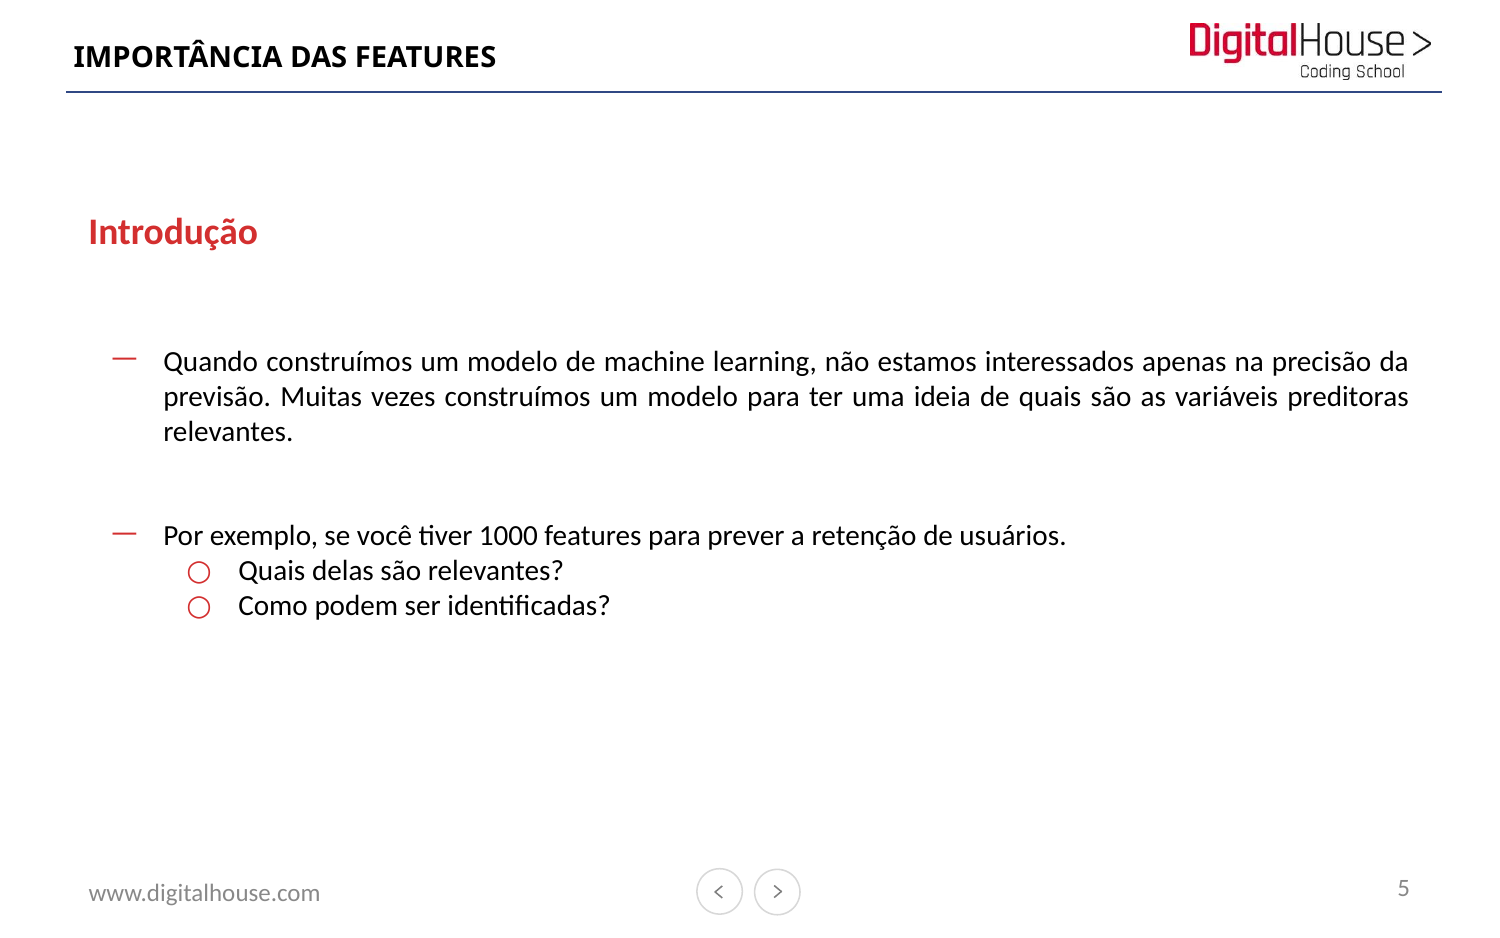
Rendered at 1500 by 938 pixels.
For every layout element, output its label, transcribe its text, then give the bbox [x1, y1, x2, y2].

title IMPORTÂNCIA DAS FEATURES [73, 23, 1074, 89]
slide_number 5 [1074, 861, 1425, 911]
text_box Introdução Quando construímos um modelo de machine learning, não estamos interessados apenas na precisão da previsão. Muitas vezes construímos um modelo para ter uma ideia de quais são as variáveis preditoras relevantes. Por exemplo, se você tiver 1000 features para prever a retenção de usuários. Quais delas são relevantes? Como podem ser identificadas? [73, 199, 1425, 791]
picture [1190, 23, 1431, 80]
